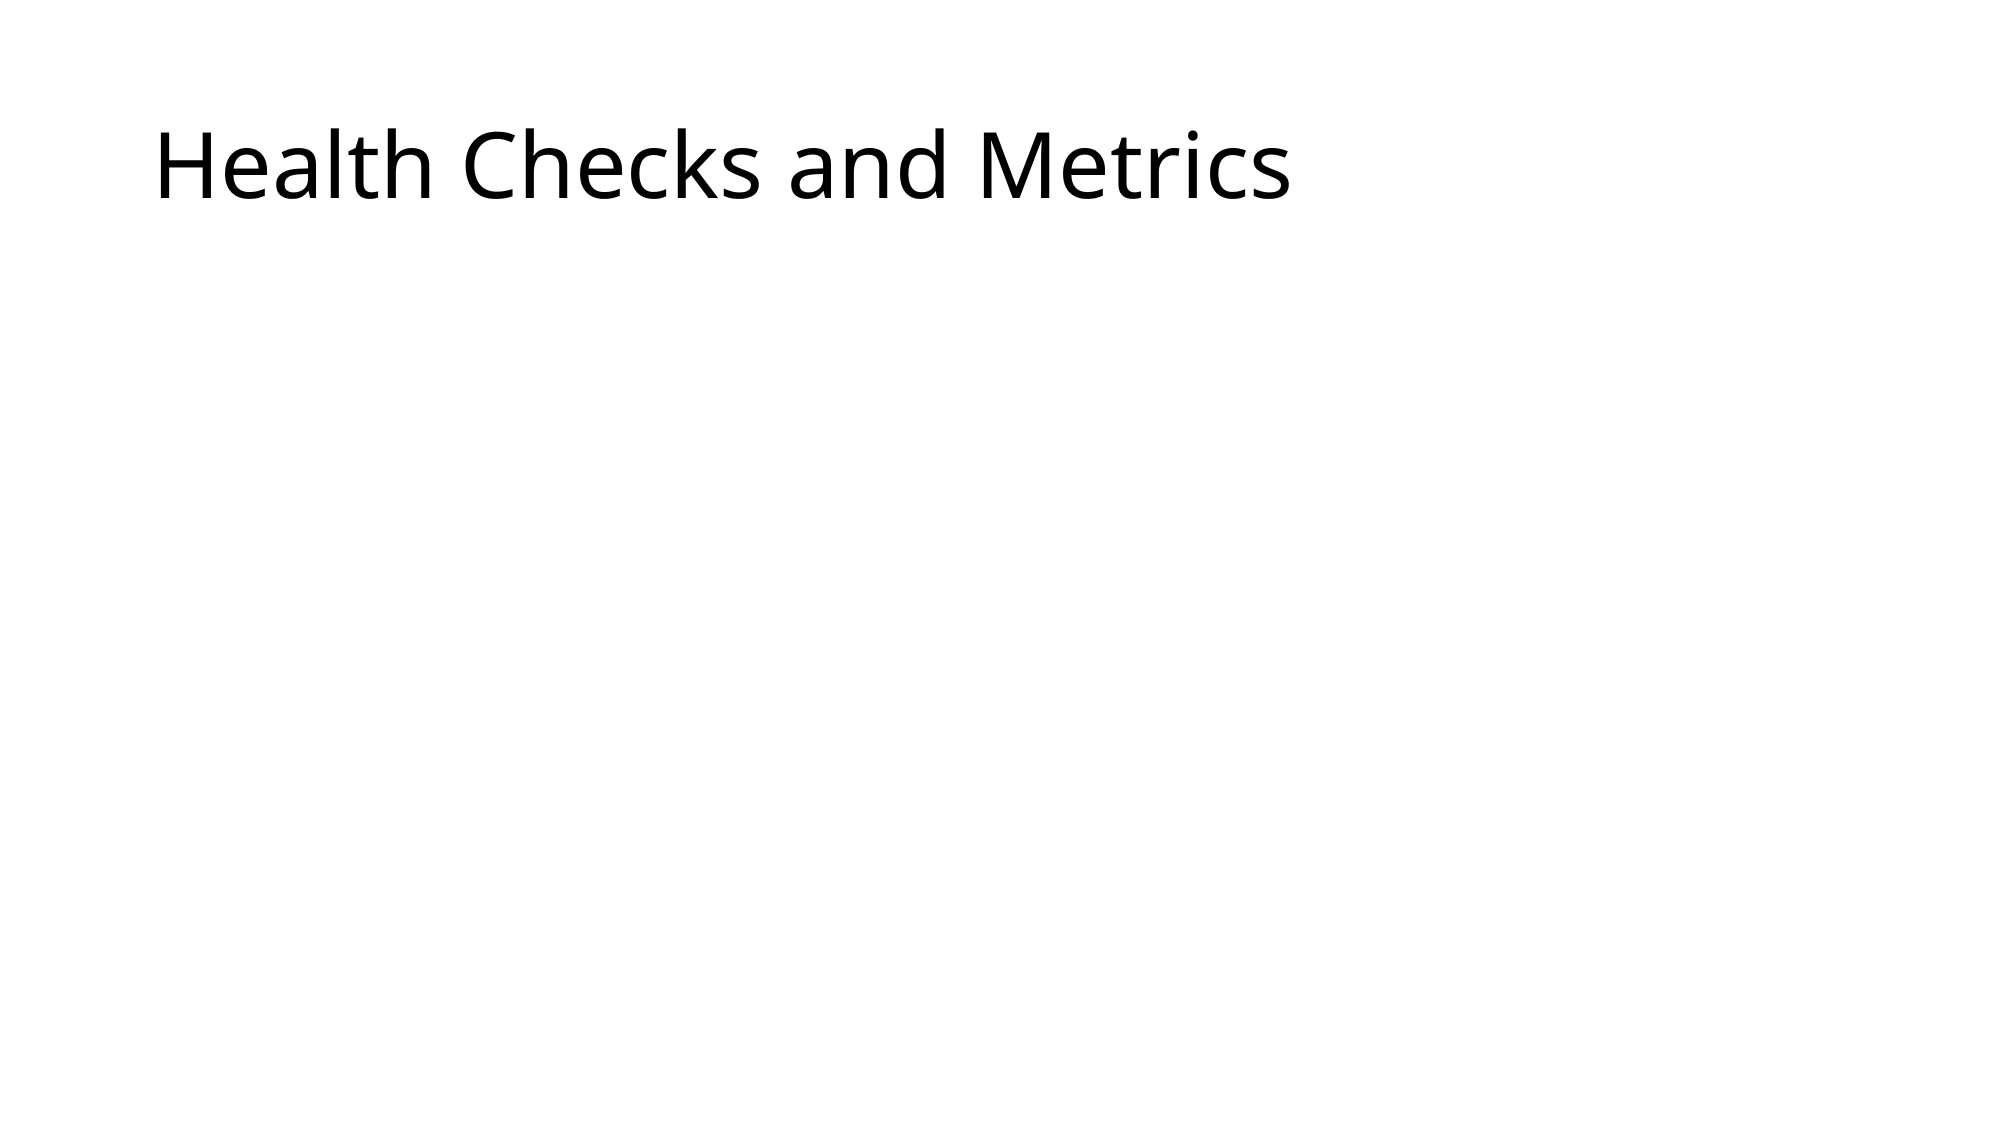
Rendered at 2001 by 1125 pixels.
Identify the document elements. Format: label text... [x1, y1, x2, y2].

title Health Checks and Metrics [137, 59, 1863, 278]
